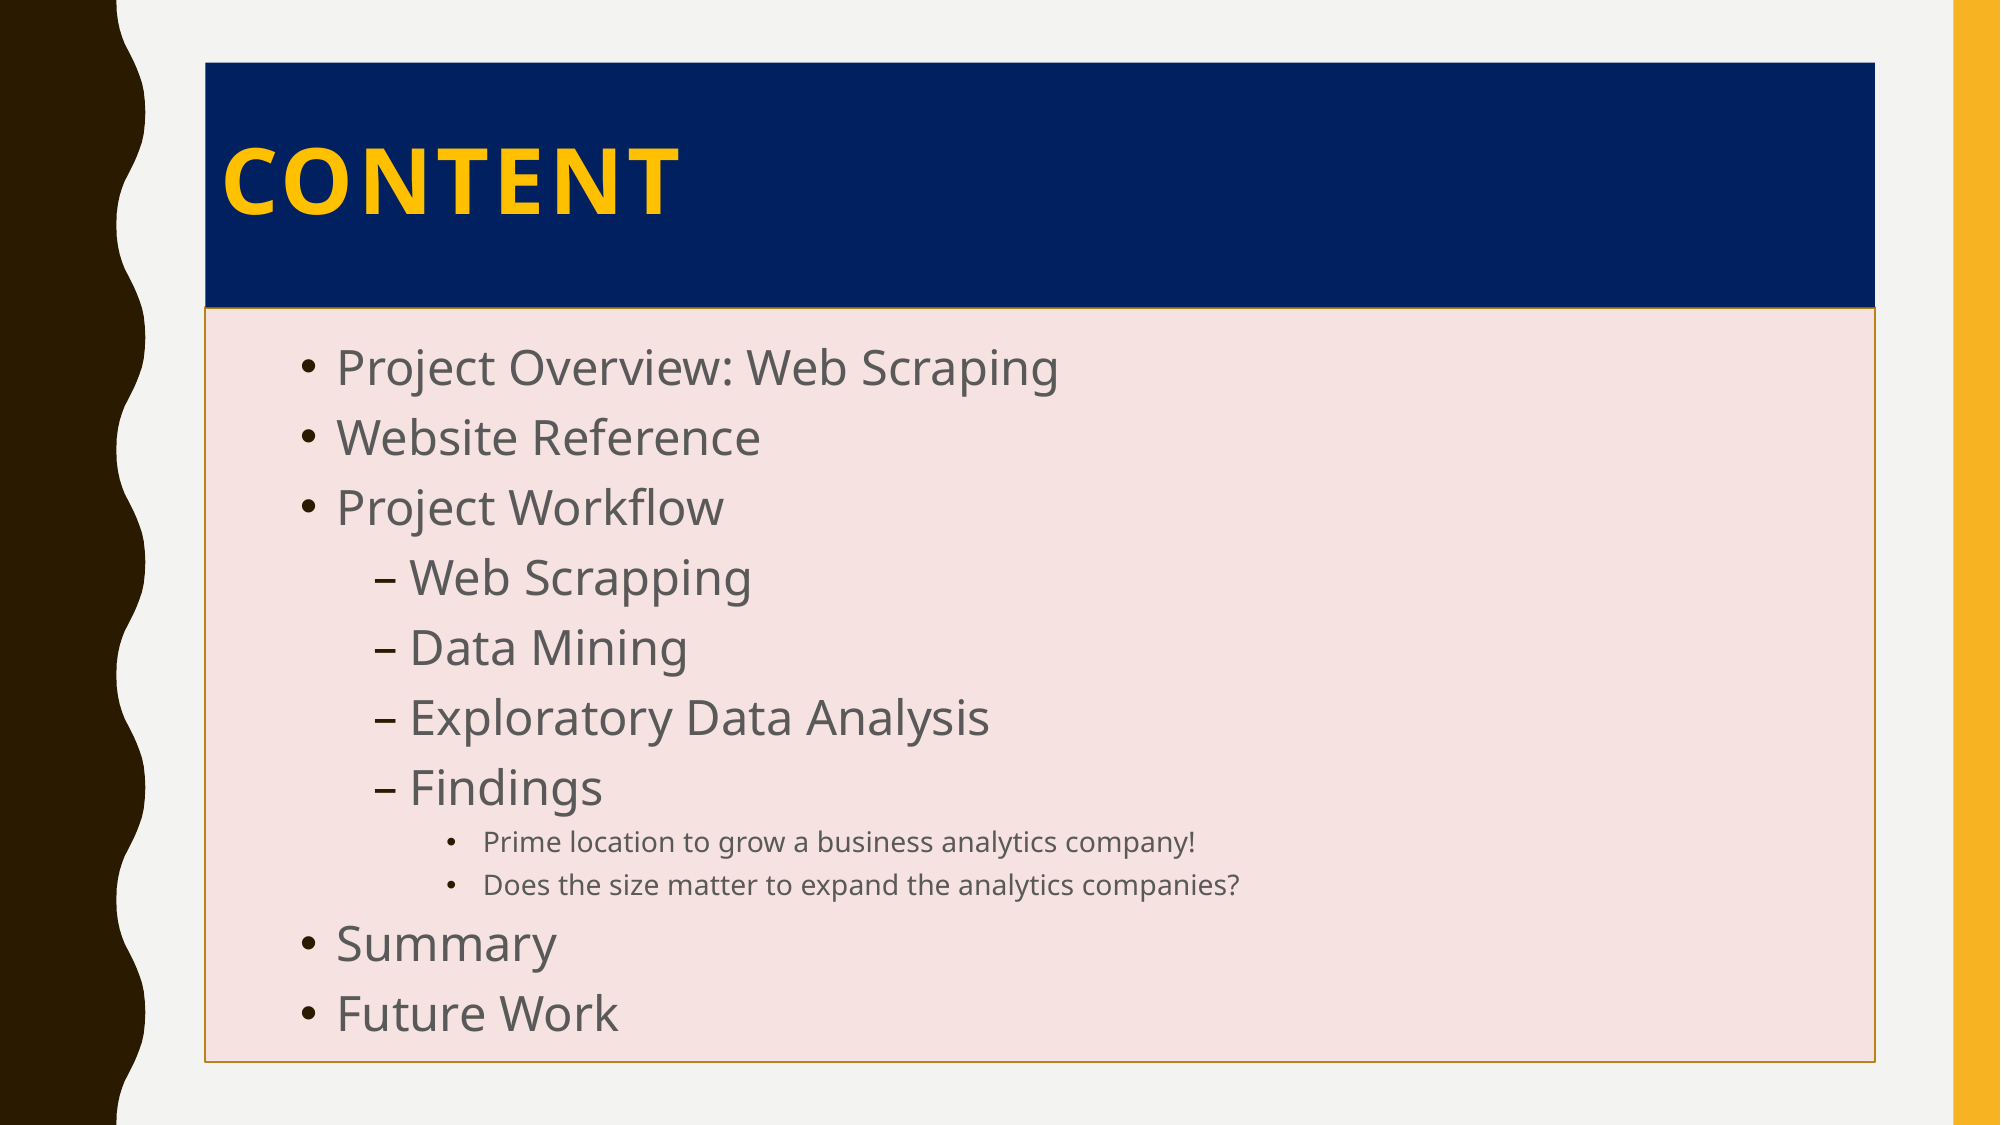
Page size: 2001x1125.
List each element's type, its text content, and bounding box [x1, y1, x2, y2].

text_box [204, 306, 1876, 1063]
title Content [205, 62, 1875, 308]
list Project Overview: Web Scraping Website Reference Project Workflow Web Scrapping Data Mining Exploratory Data Analysis Findings Prime location to grow a business analytics company! Does the size matter to expand the analytics companies? Summary Future Work [285, 323, 1875, 1063]
